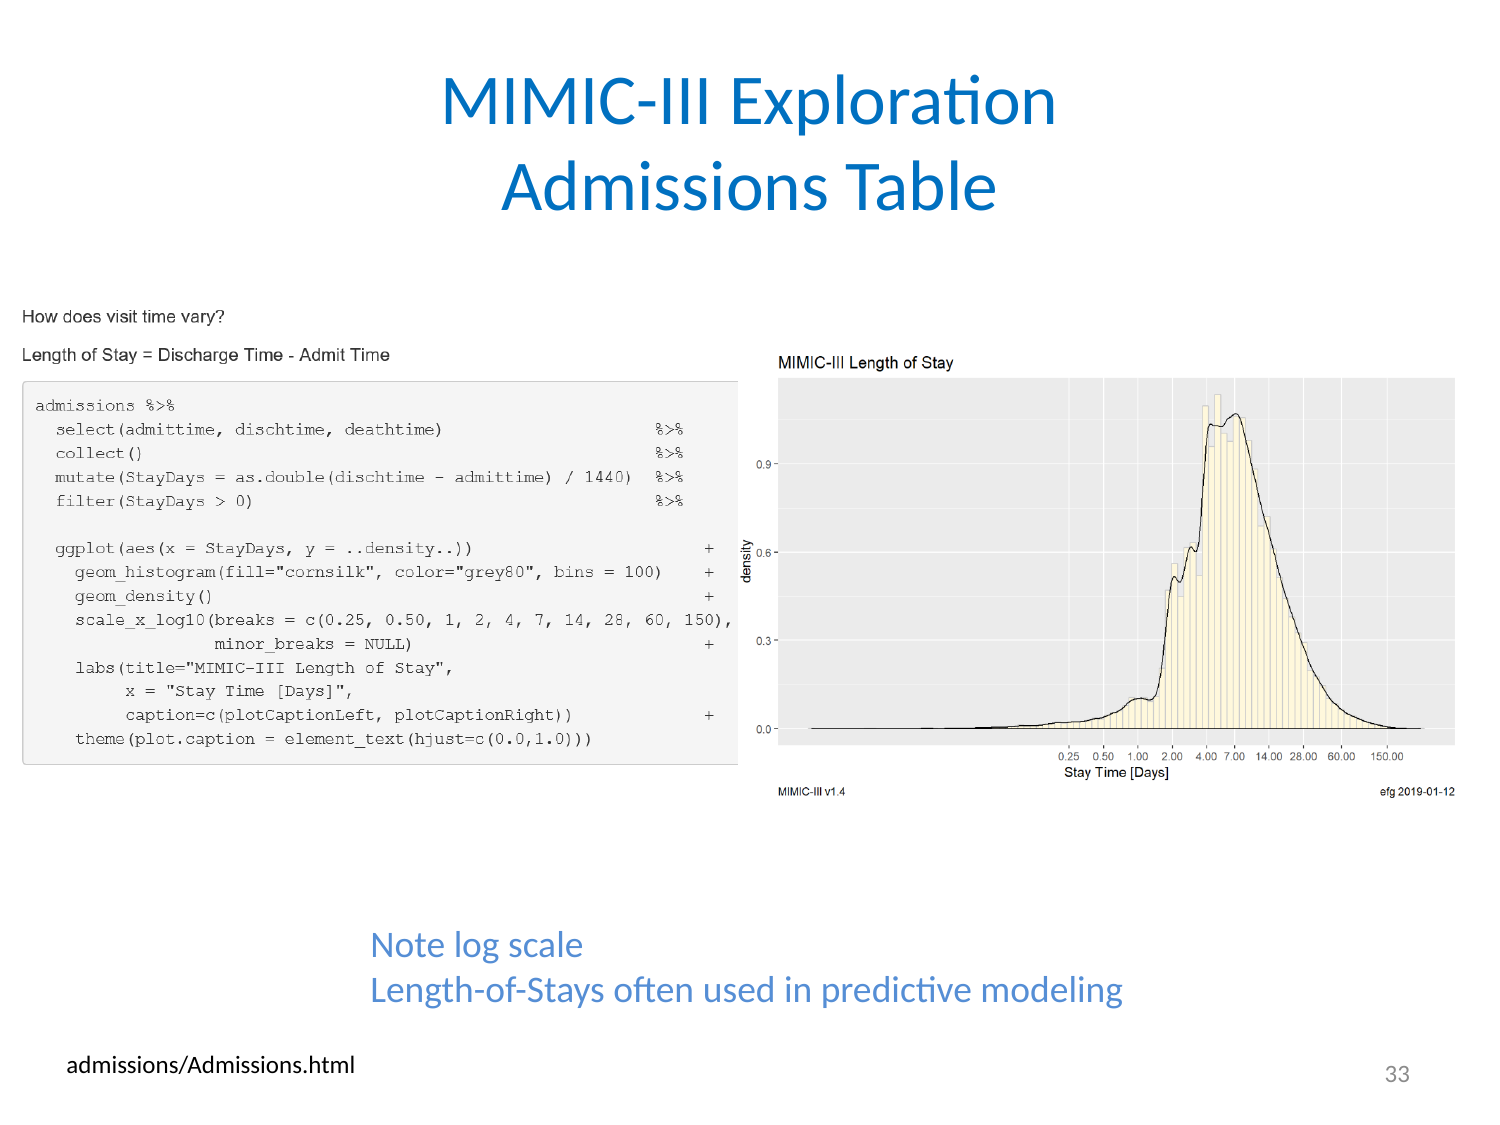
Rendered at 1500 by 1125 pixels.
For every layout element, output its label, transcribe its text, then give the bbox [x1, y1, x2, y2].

text_box Note log scale Length-of-Stays often used in predictive modeling [355, 912, 1148, 1018]
picture [12, 299, 1463, 806]
slide_number 33 [1074, 1042, 1425, 1103]
text_box admissions/Admissions.html [51, 1040, 371, 1086]
title MIMIC-III Exploration Admissions Table [75, 45, 1425, 233]
